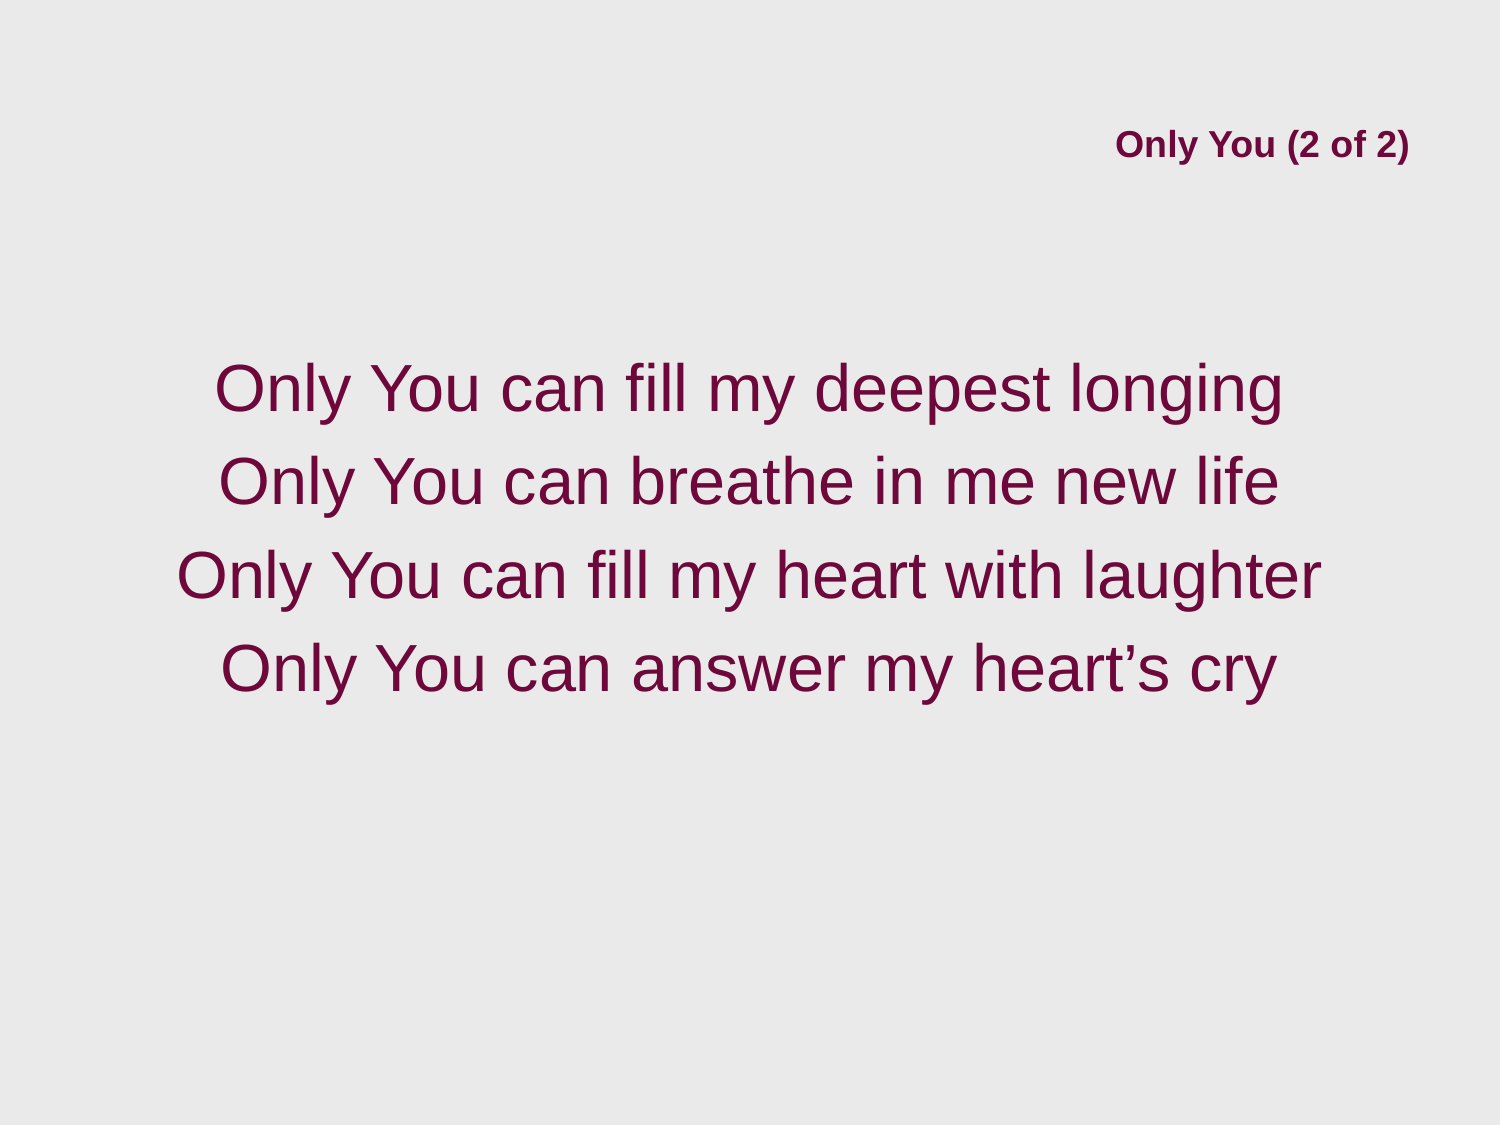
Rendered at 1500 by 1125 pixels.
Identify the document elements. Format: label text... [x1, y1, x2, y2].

title Only You (2 of 2) [224, 112, 1426, 206]
list Only You can fill my deepest longing Only You can breathe in me new life Only You can fill my heart with laughter Only You can answer my heart’s cry [74, 337, 1426, 826]
